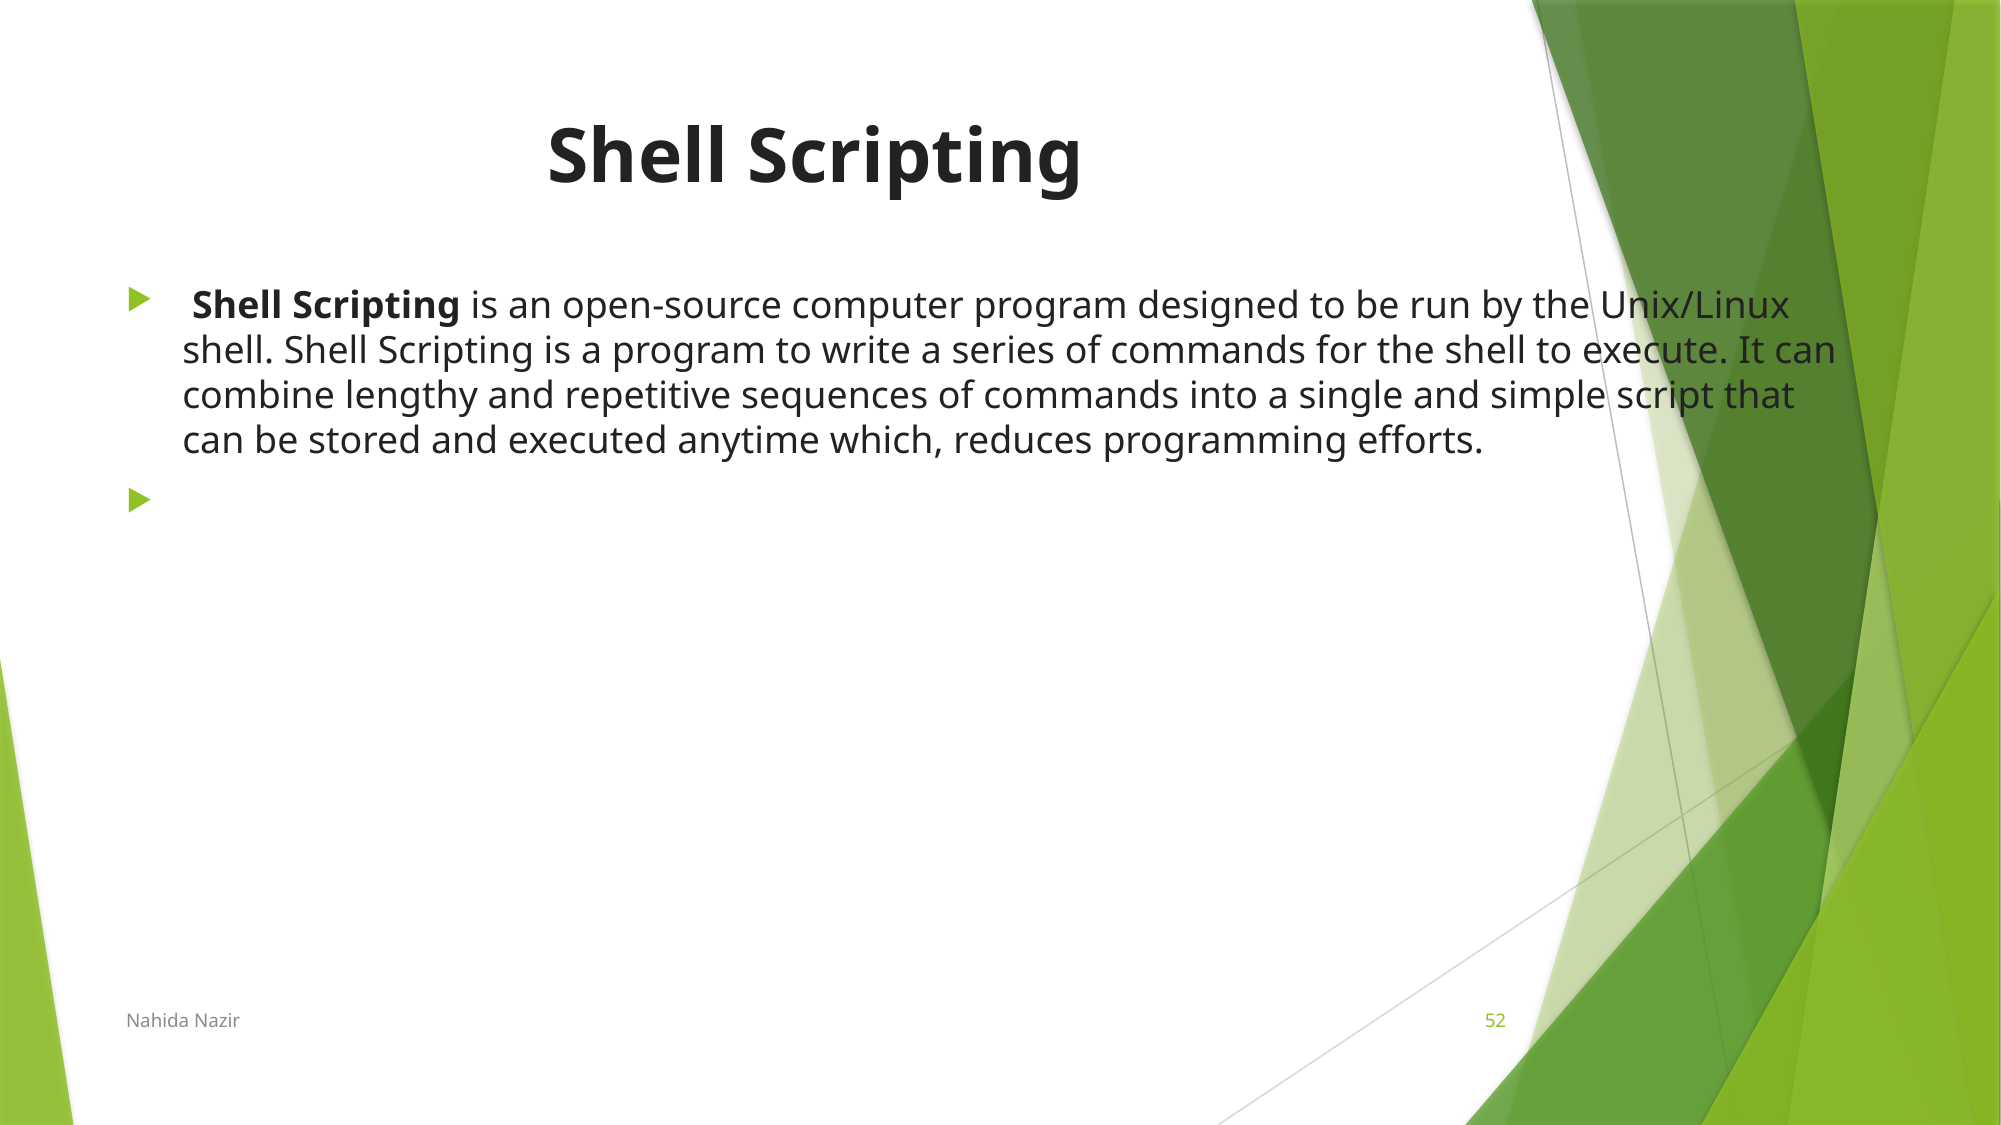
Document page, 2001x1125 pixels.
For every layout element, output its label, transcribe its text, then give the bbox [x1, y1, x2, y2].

title Shell Scripting [111, 99, 1522, 273]
footer Nahida Nazir [111, 991, 1145, 1051]
slide_number 52 [1409, 991, 1522, 1051]
list Shell Scripting is an open-source computer program designed to be run by the Unix/Linux shell. Shell Scripting is a program to write a series of commands for the shell to execute. It can combine lengthy and repetitive sequences of commands into a single and simple script that can be stored and executed anytime which, reduces programming efforts. [111, 273, 1855, 911]
